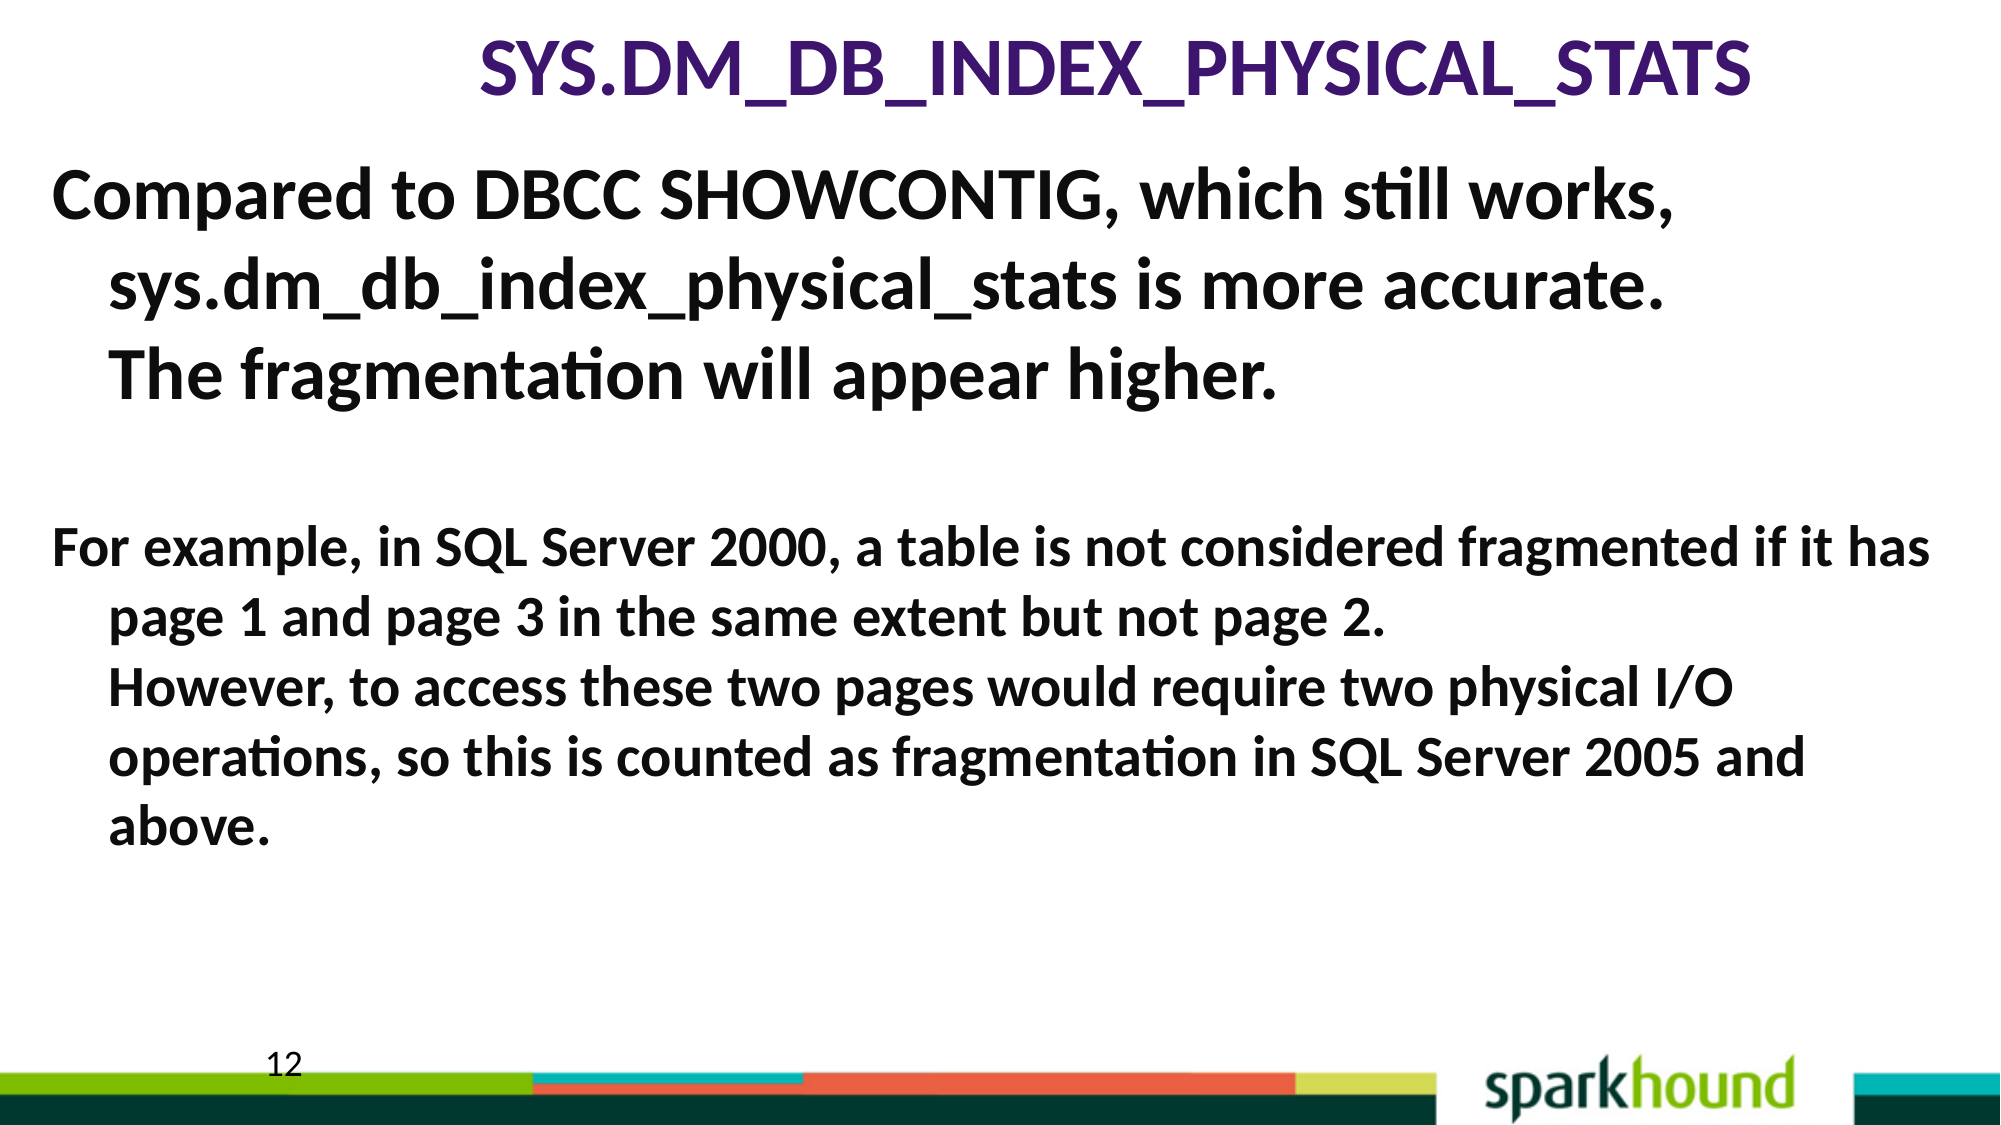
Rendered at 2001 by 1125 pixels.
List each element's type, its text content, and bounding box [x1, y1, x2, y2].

list Compared to DBCC SHOWCONTIG, which still works, sys.dm_db_index_physical_stats is more accurate. The fragmentation will appear higher. For example, in SQL Server 2000, a table is not considered fragmented if it has page 1 and page 3 in the same extent but not page 2. However, to access these two pages would require two physical I/O operations, so this is counted as fragmentation in SQL Server 2005 and above. [37, 137, 1950, 1000]
slide_number 12 [249, 1031, 337, 1092]
picture [0, 1051, 2000, 1125]
title sys.dm_db_index_physical_stats [316, 0, 1917, 125]
